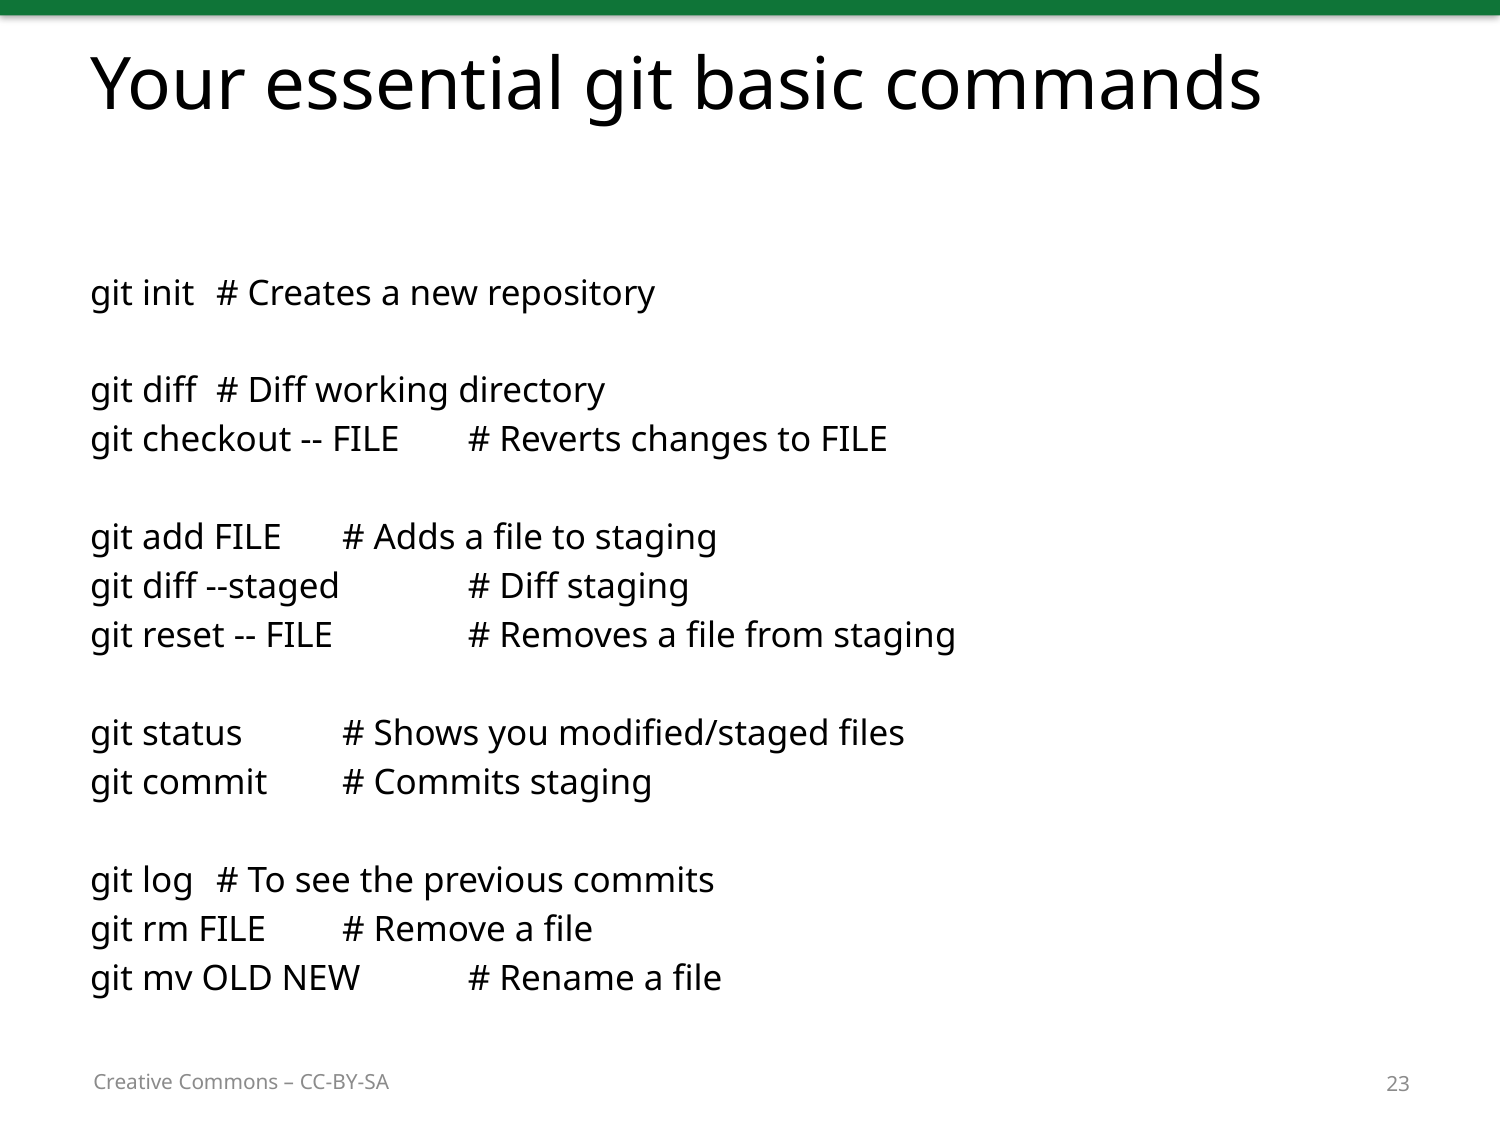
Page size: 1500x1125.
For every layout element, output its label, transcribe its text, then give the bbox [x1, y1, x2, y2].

title Your essential git basic commands [75, 28, 1425, 132]
slide_number 23 [1074, 1066, 1425, 1103]
list git init # Creates a new repository git diff # Diff working directory git checkout -- FILE # Reverts changes to FILE git add FILE # Adds a file to staging git diff --staged # Diff staging git reset -- FILE # Removes a file from staging git status # Shows you modified/staged files git commit # Commits staging git log # To see the previous commits git rm FILE # Remove a file git mv OLD NEW # Rename a file [75, 262, 1425, 1005]
